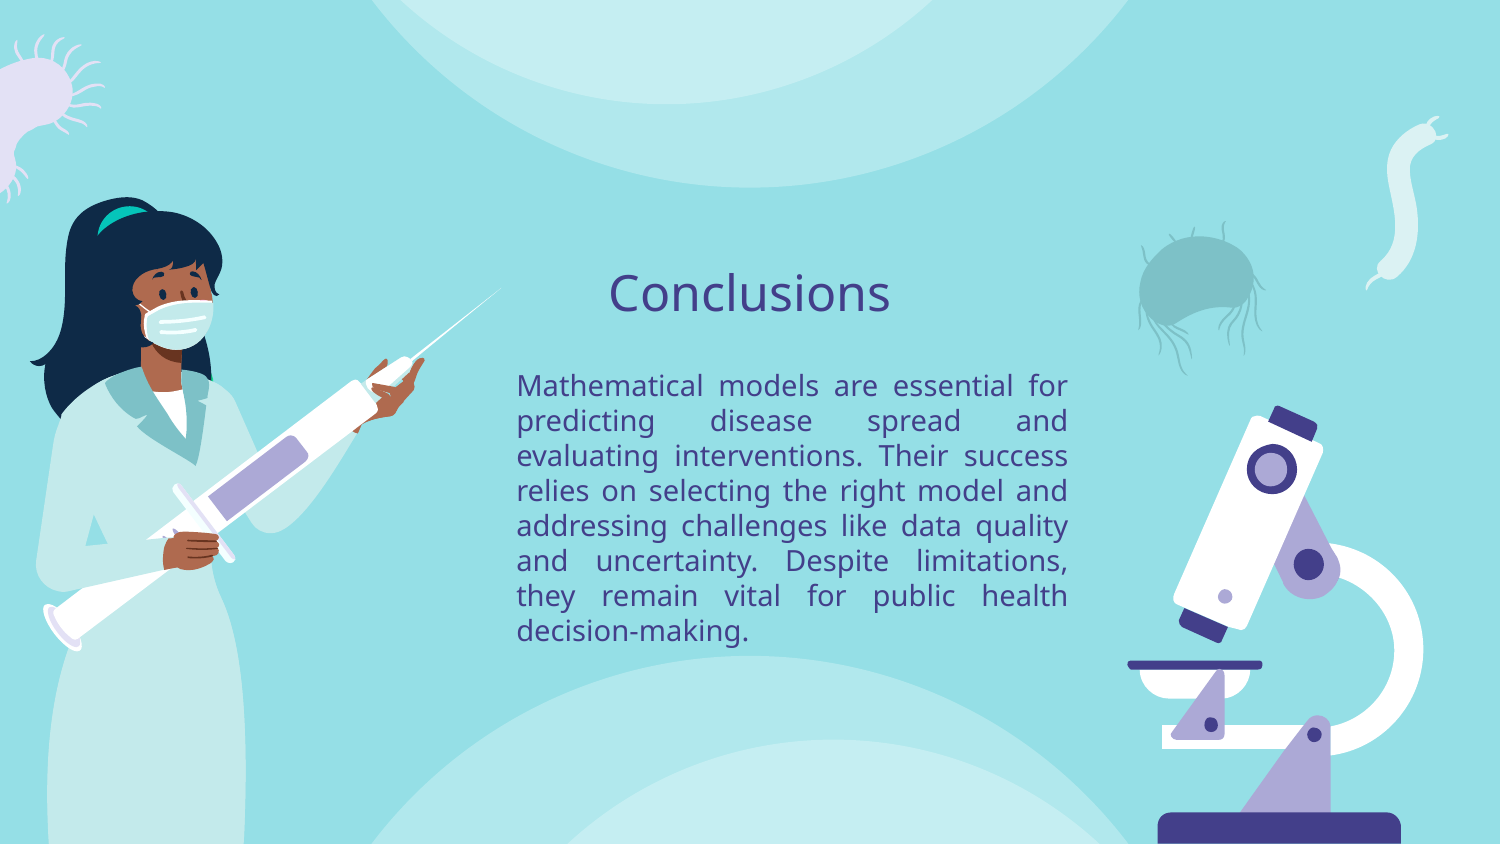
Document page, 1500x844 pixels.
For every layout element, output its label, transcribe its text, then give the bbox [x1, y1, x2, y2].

subtitle Mathematical models are essential for predicting disease spread and evaluating interventions. Their success relies on selecting the right model and addressing challenges like data quality and uncertainty. Despite limitations, they remain vital for public health decision-making. [505, 352, 1084, 699]
title Conclusions [519, 212, 981, 337]
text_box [1352, 115, 1454, 291]
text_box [29, 195, 502, 844]
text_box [1131, 227, 1267, 371]
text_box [1127, 405, 1424, 844]
